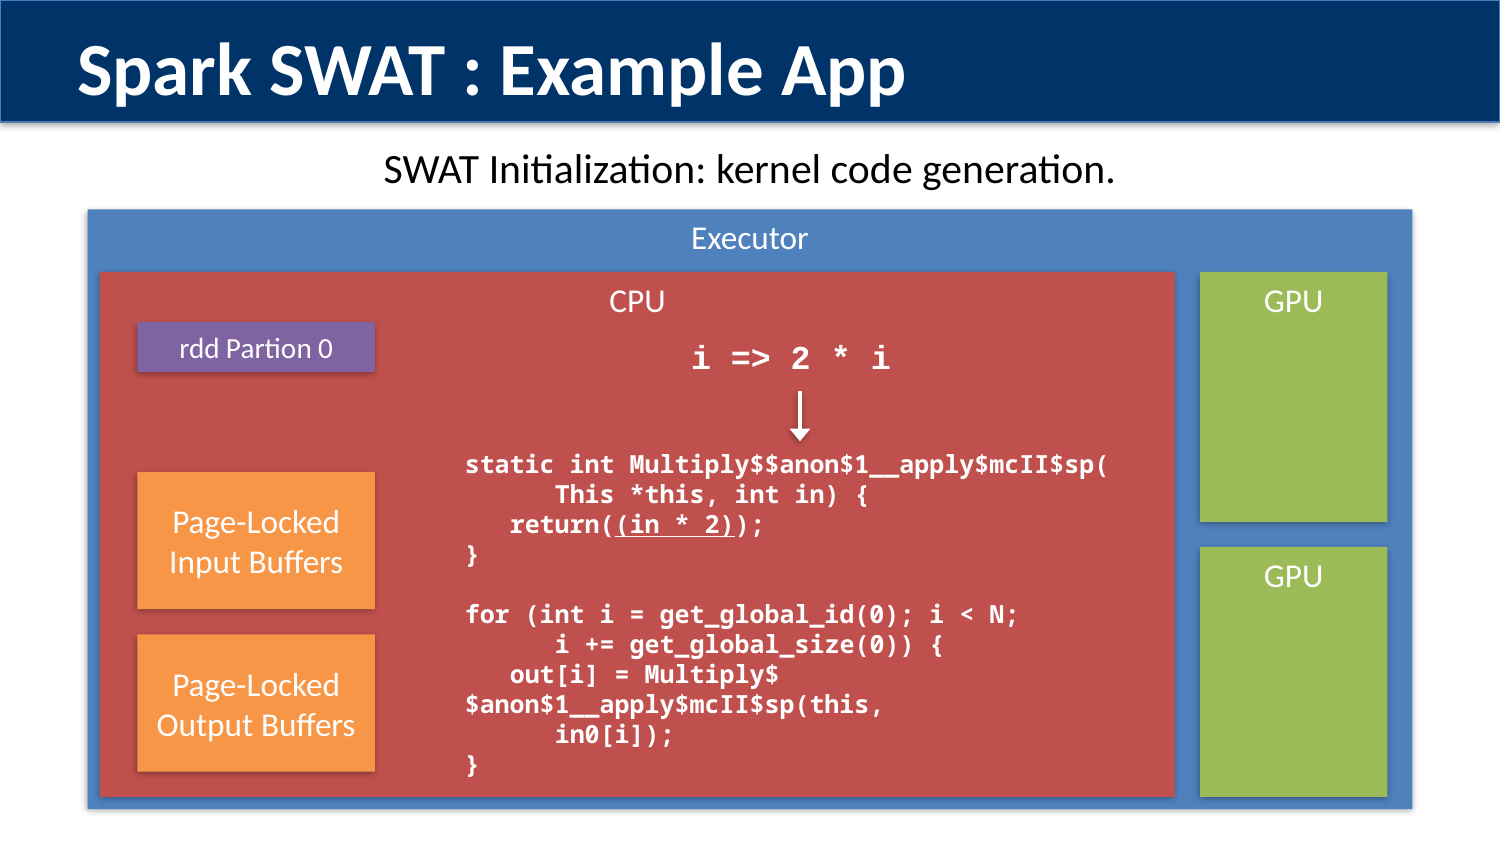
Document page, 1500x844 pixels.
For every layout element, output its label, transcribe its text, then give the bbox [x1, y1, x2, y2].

text_box static int Multiply$$anon$1__apply$mcII$sp( This *this, int in) { return((in * 2)); } for (int i = get_global_id(0); i < N; i += get_global_size(0)) { out[i] = Multiply$$anon$1__apply$mcII$sp(this, in0[i]); } [449, 441, 1188, 786]
text_box Spark SWAT : Example App [62, 13, 1200, 119]
text_box rdd Partion 0 [137, 321, 376, 373]
text_box GPU [1199, 271, 1388, 523]
text_box Page-Locked Input Buffers [137, 471, 376, 610]
text_box CPU [99, 271, 1176, 798]
text_box [0, 0, 1500, 123]
text_box SWAT Initialization: kernel code generation. [62, 134, 1438, 765]
text_box i => 2 * i [676, 328, 906, 384]
text_box Page-Locked Output Buffers [137, 634, 376, 772]
text_box GPU [1199, 546, 1388, 798]
text_box Executor [87, 209, 1413, 810]
